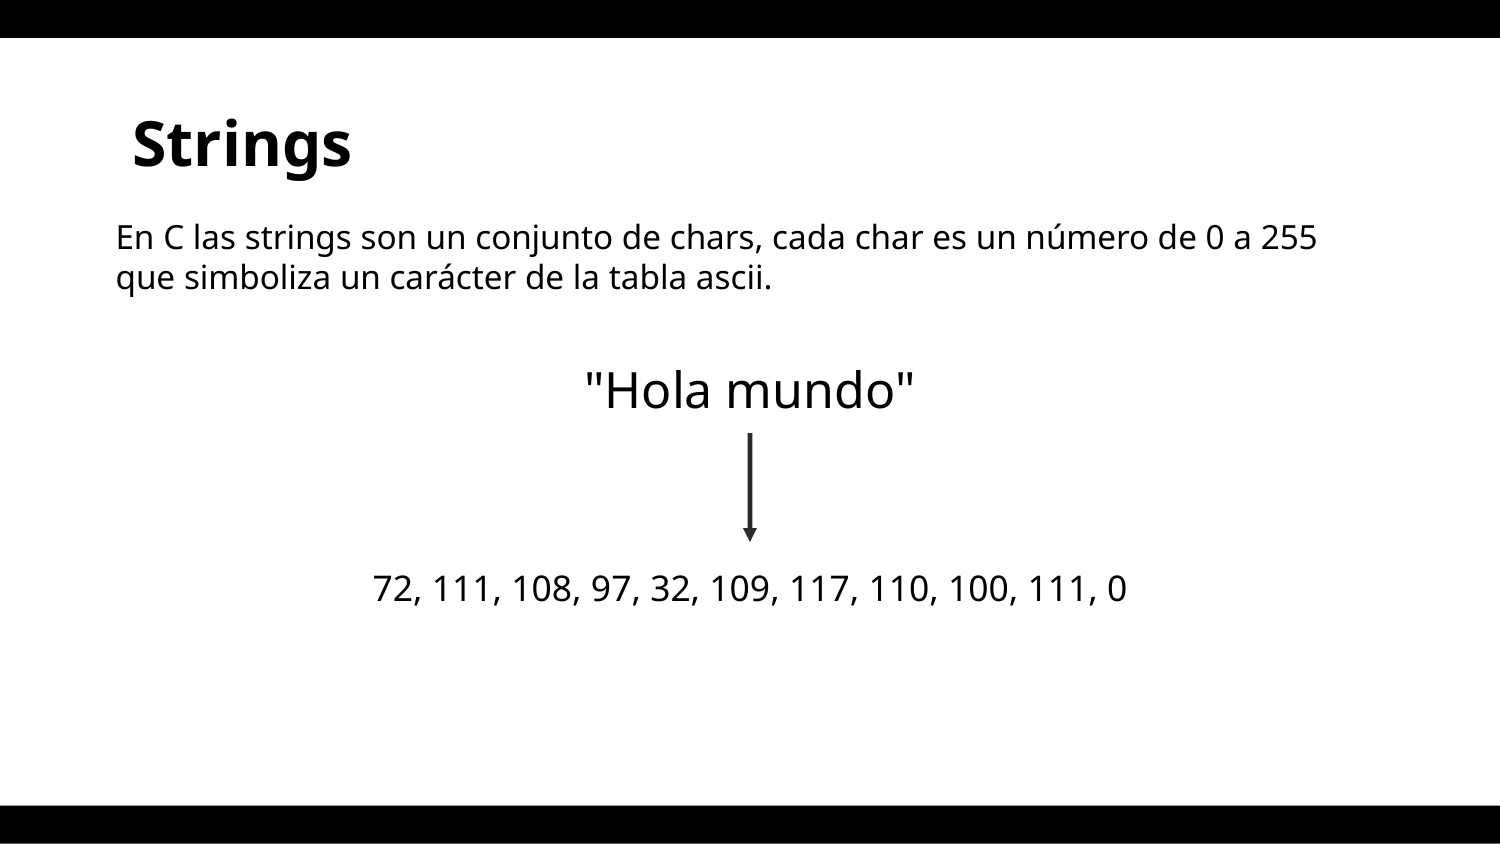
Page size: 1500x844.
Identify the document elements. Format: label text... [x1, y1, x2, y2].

title Strings [116, 88, 1383, 190]
text_box 72, 111, 108, 97, 32, 109, 117, 110, 100, 111, 0 [116, 542, 1383, 633]
text_box "Hola mundo" [490, 343, 1010, 434]
list En C las strings son un conjunto de chars, cada char es un número de 0 a 255 que simboliza un carácter de la tabla ascii. [100, 200, 1400, 344]
